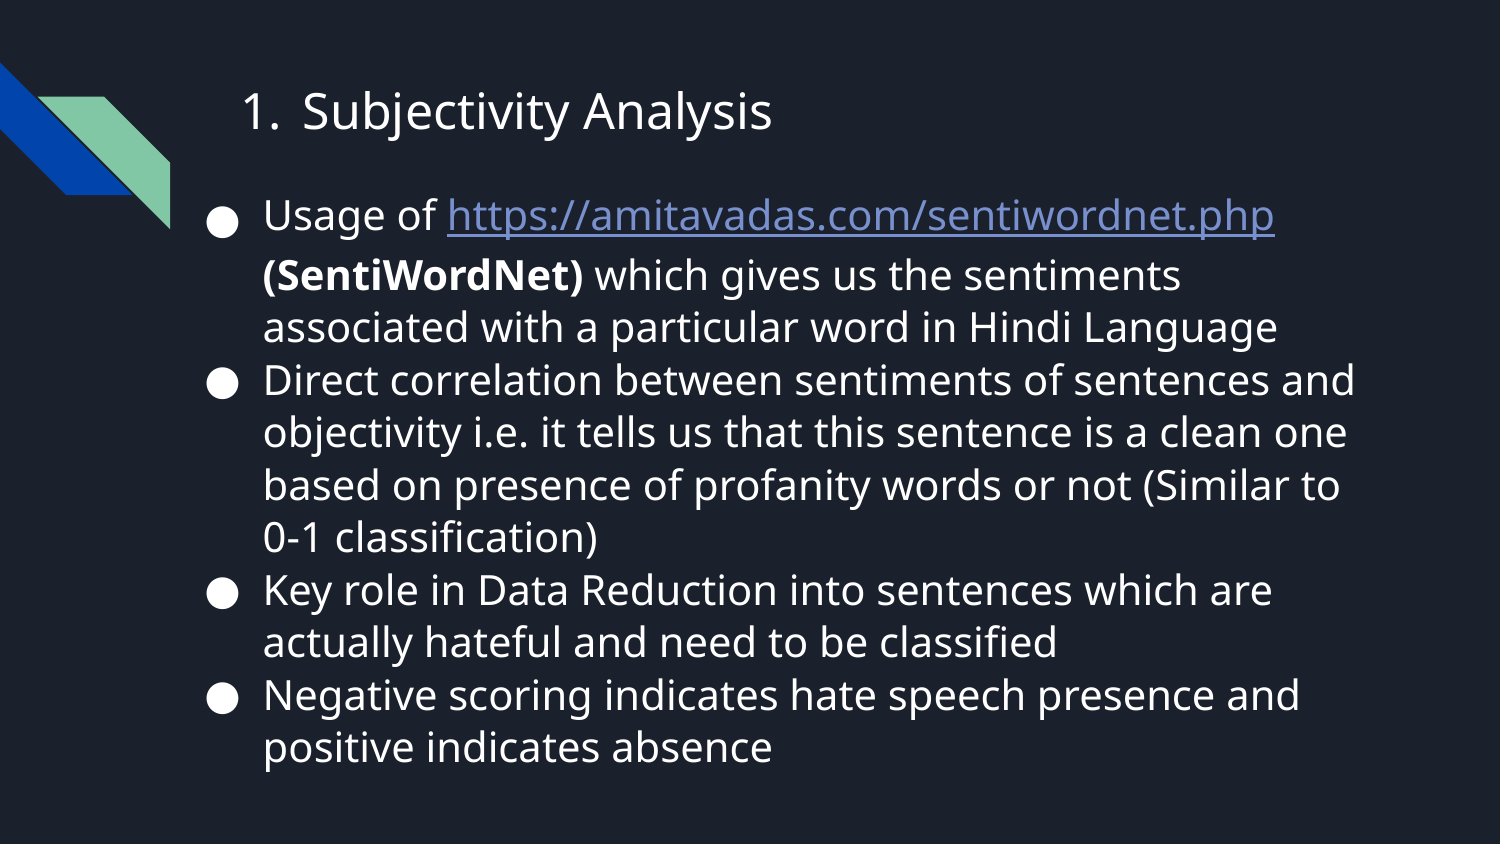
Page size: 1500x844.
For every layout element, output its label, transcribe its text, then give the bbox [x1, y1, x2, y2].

list Usage of https://amitavadas.com/sentiwordnet.php (SentiWordNet) which gives us the sentiments associated with a particular word in Hindi Language Direct correlation between sentiments of sentences and objectivity i.e. it tells us that this sentence is a clean one based on presence of profanity words or not (Similar to 0-1 classification) Key role in Data Reduction into sentences which are actually hateful and need to be classified Negative scoring indicates hate speech presence and positive indicates absence [172, 171, 1393, 649]
title Subjectivity Analysis [212, 64, 1368, 171]
